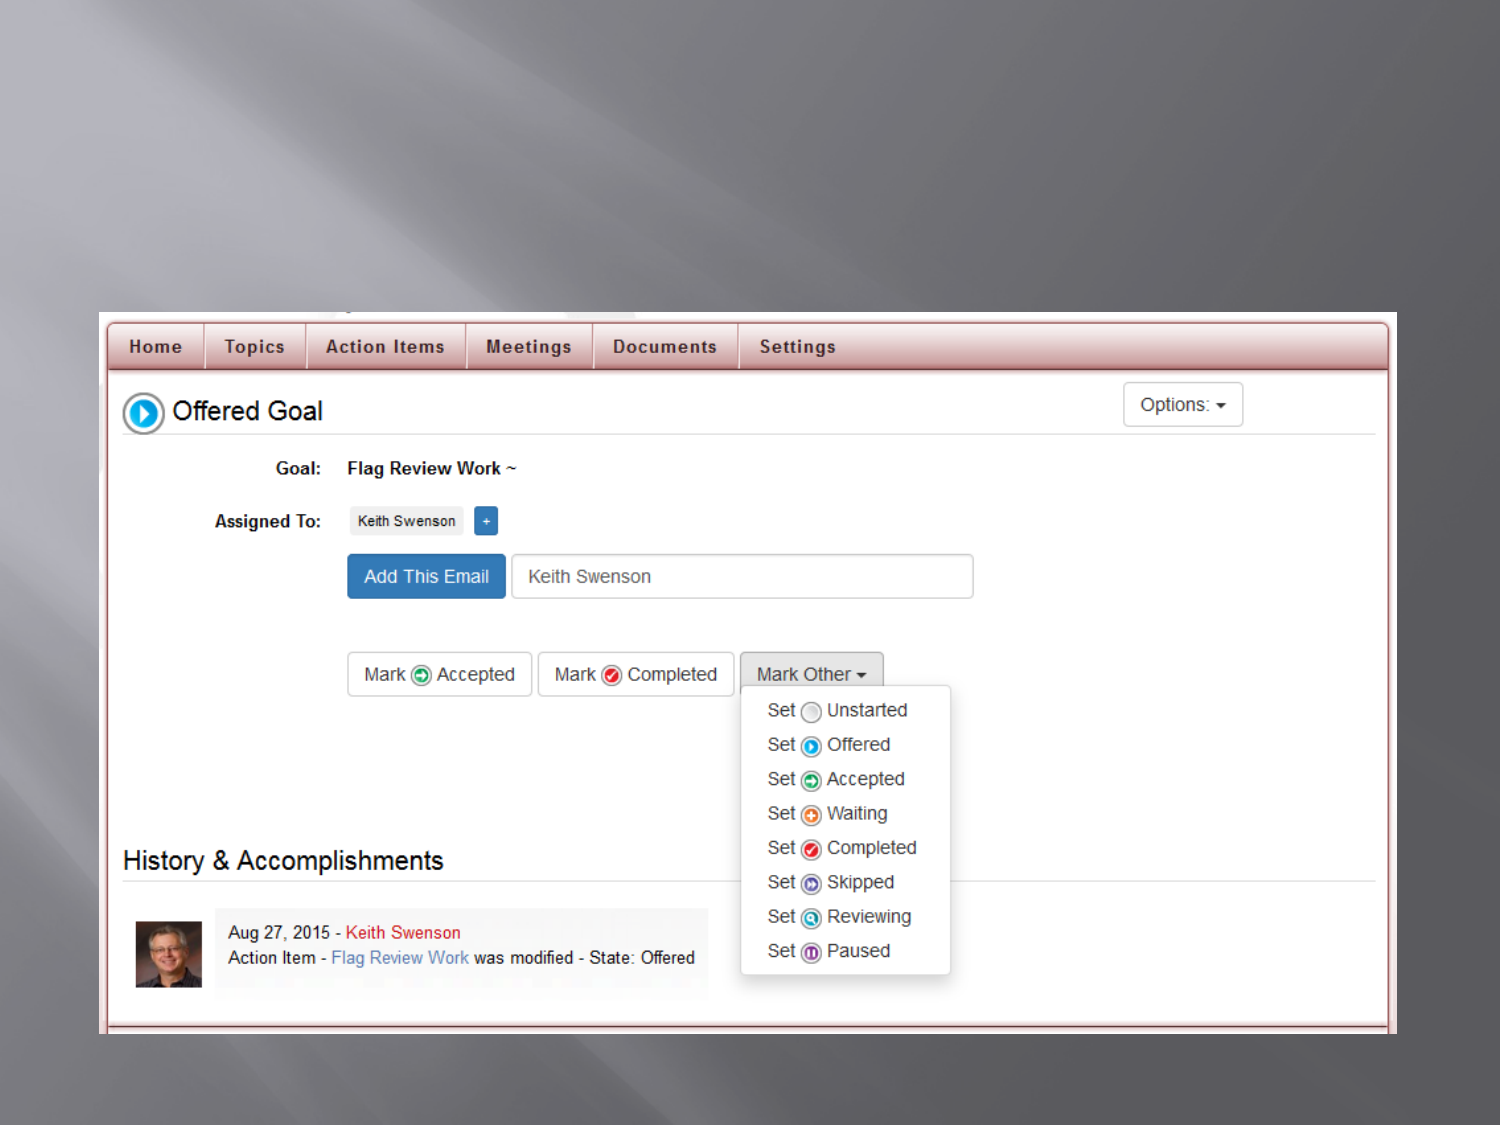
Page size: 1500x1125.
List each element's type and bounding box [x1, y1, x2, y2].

picture [99, 312, 1397, 1034]
